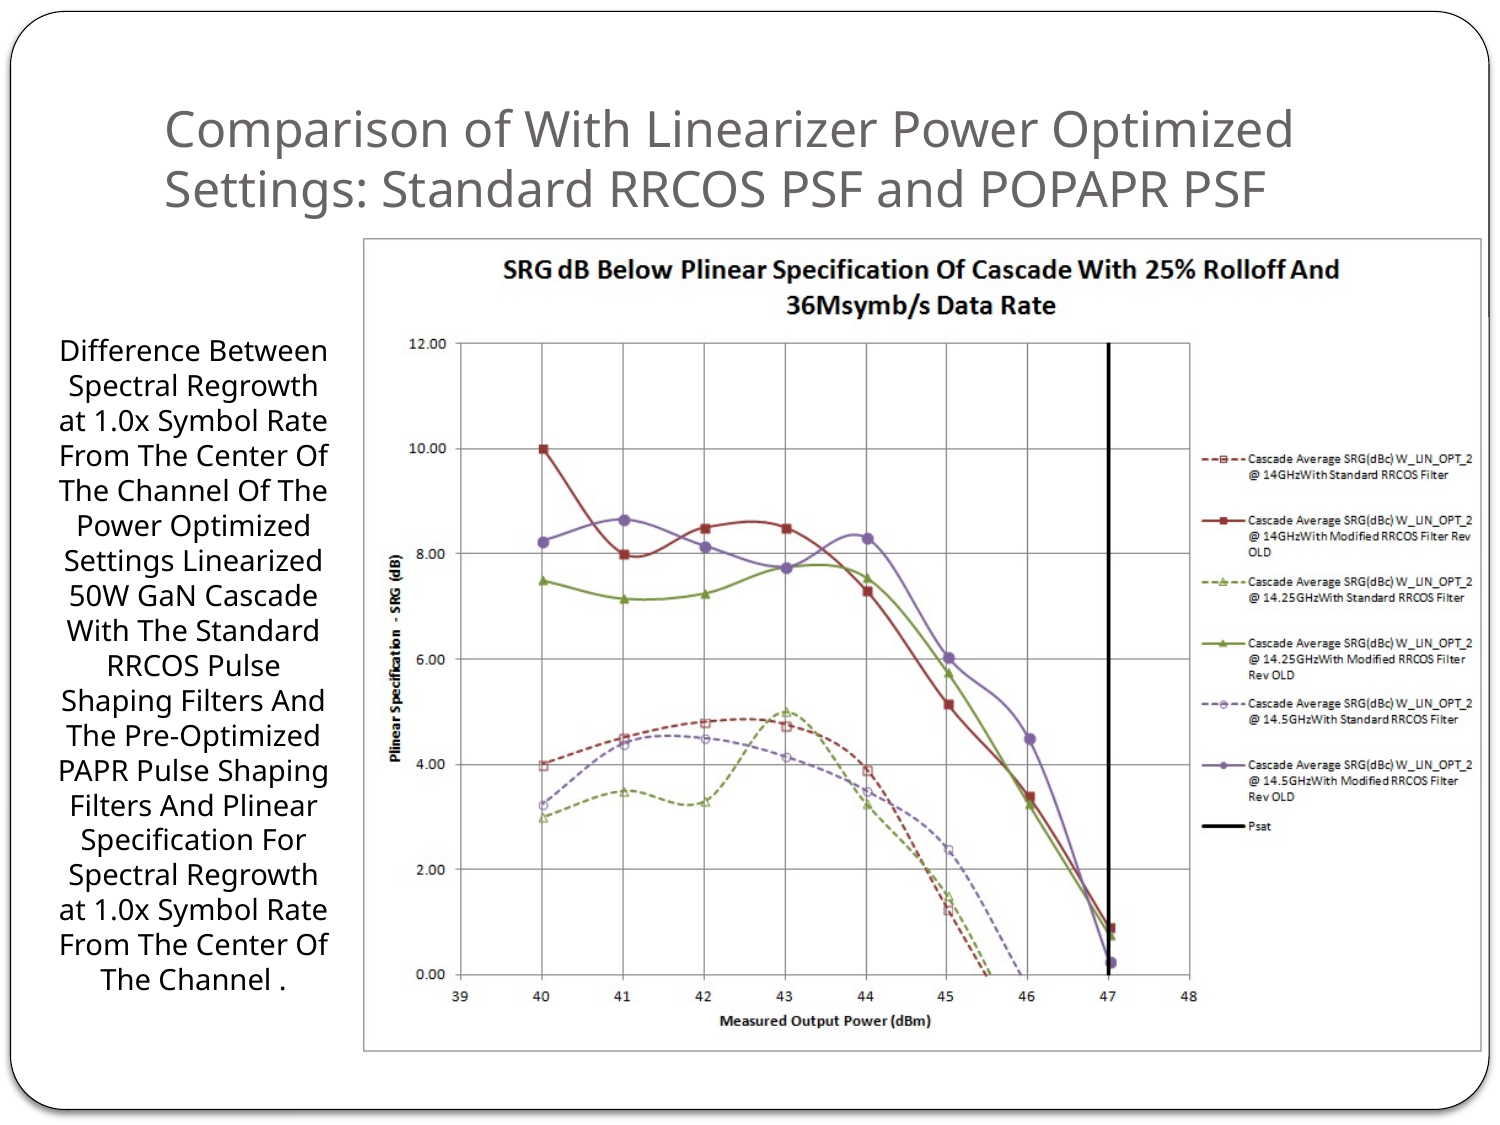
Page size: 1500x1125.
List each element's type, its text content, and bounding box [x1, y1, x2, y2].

title Comparison of With Linearizer Power Optimized Settings: Standard RRCOS PSF and POPAPR PSF [150, 45, 1425, 233]
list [362, 237, 1483, 1053]
text_box Difference Between Spectral Regrowth at 1.0x Symbol Rate From The Center Of The Channel Of The Power Optimized Settings Linearized 50W GaN Cascade With The Standard RRCOS Pulse Shaping Filters And The Pre-Optimized PAPR Pulse Shaping Filters And Plinear Specification For Spectral Regrowth at 1.0x Symbol Rate From The Center Of The Channel . [37, 324, 350, 1004]
